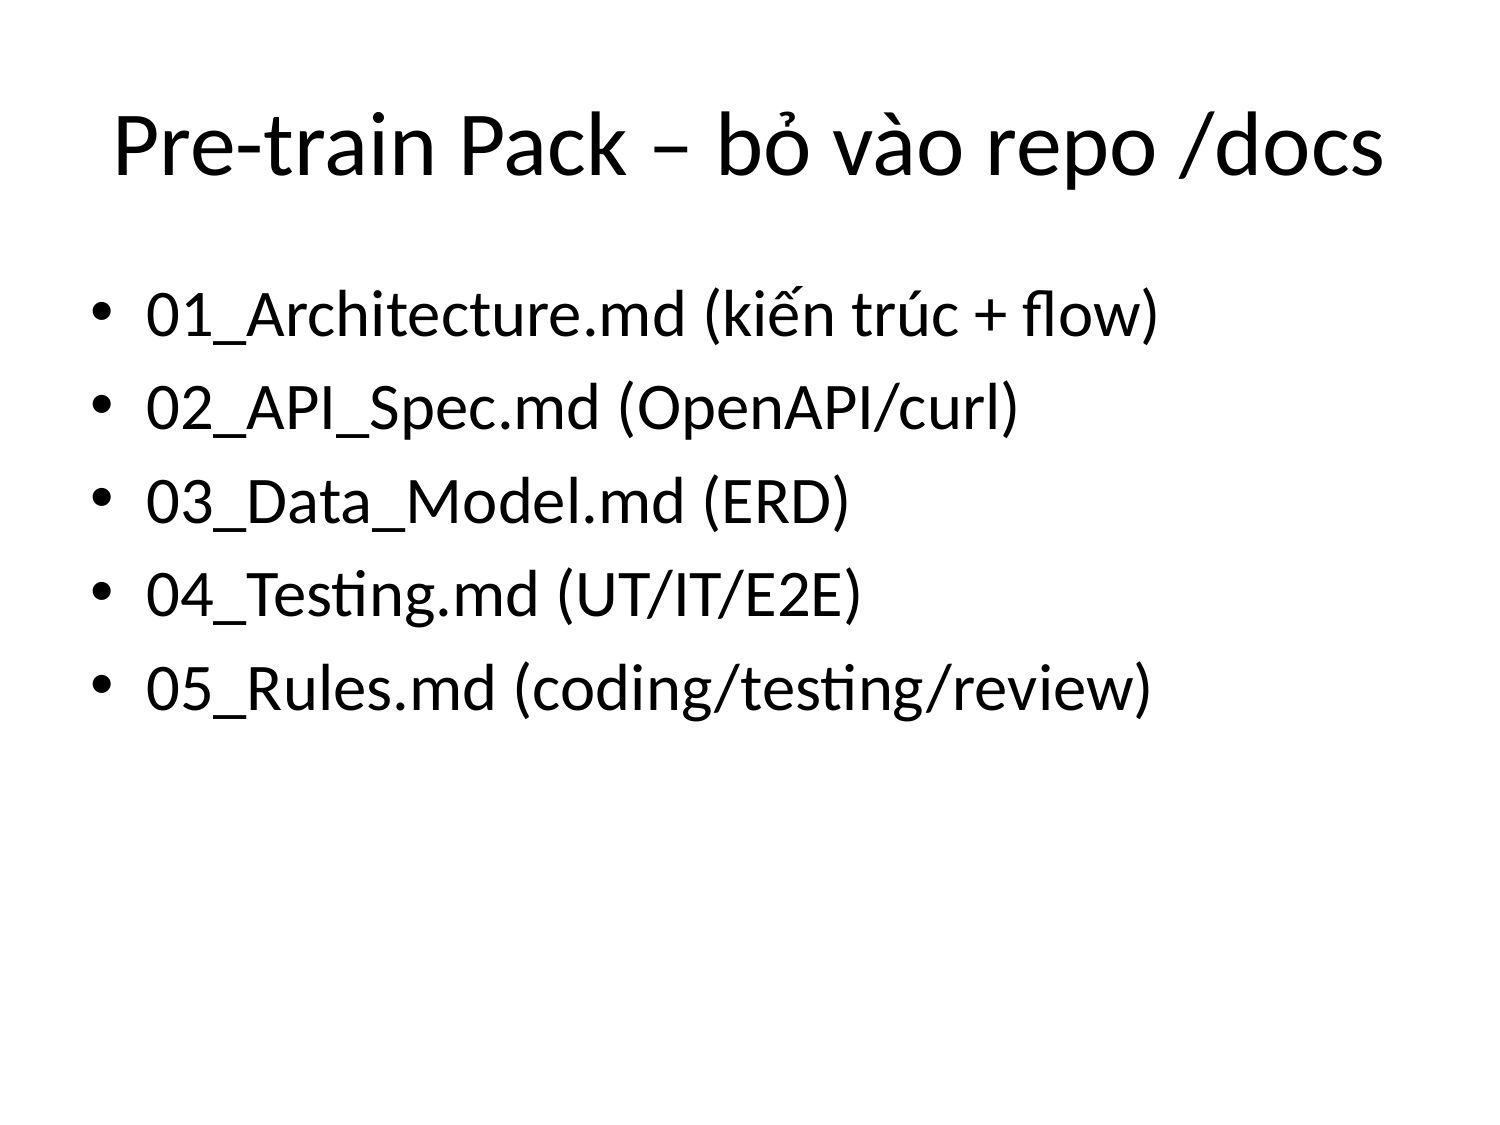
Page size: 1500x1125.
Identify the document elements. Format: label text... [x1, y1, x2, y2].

list 01_Architecture.md (kiến trúc + flow) 02_API_Spec.md (OpenAPI/curl) 03_Data_Model.md (ERD) 04_Testing.md (UT/IT/E2E) 05_Rules.md (coding/testing/review) [75, 262, 1425, 1005]
title Pre-train Pack – bỏ vào repo /docs [75, 45, 1425, 233]
